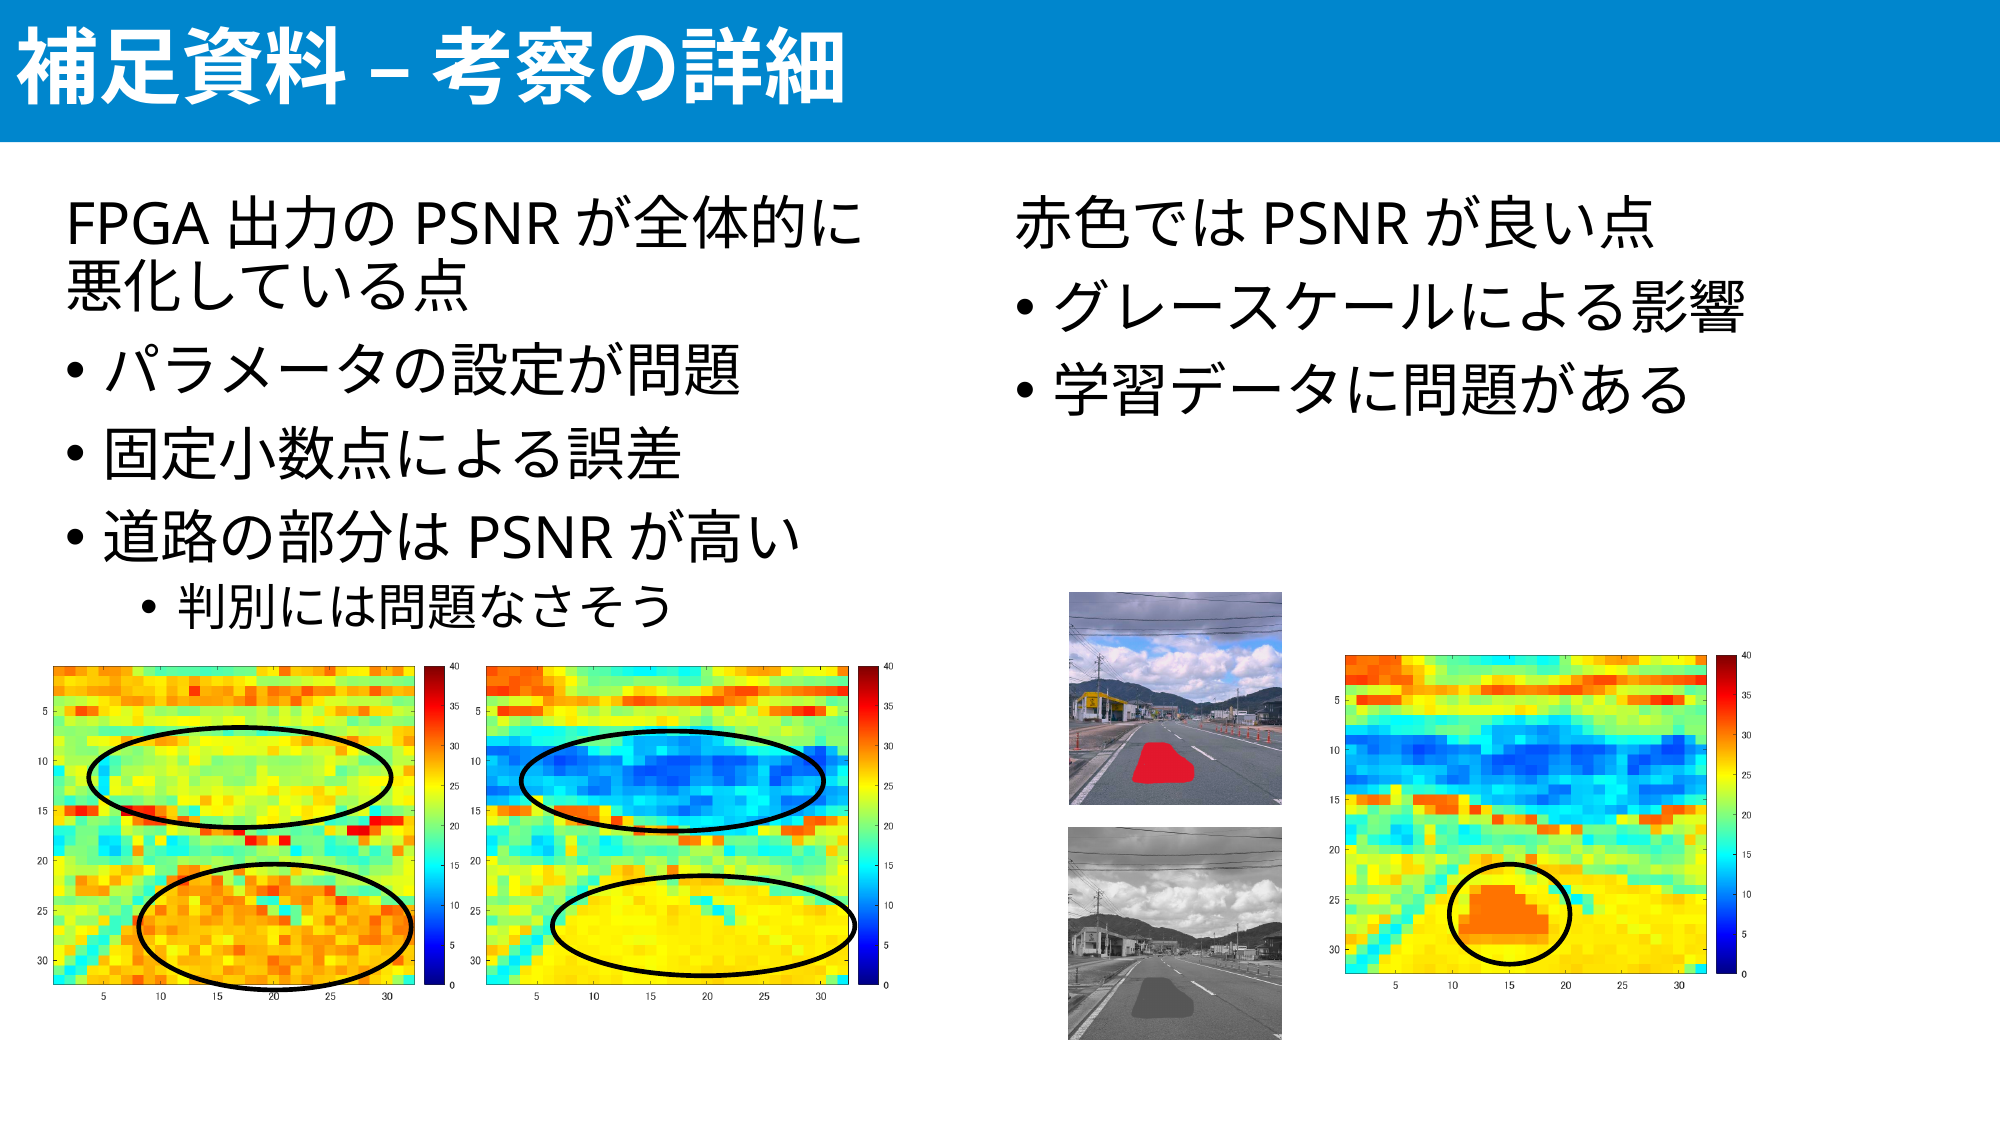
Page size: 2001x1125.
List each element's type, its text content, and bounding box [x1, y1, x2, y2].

picture [1068, 826, 1282, 1041]
text_box 赤色ではPSNRが良い点 グレースケールによる影響 学習データに問題がある [999, 186, 1950, 1090]
picture [35, 660, 461, 1002]
list FPGA出力のPSNRが全体的に悪化している点 パラメータの設定が問題 固定小数点による誤差 道路の部分はPSNRが高い 判別には問題なさそう [50, 186, 914, 1090]
picture [469, 660, 895, 1002]
picture [1327, 649, 1753, 991]
title 補足資料 – 考察の詳細 [0, 0, 2000, 143]
picture [1068, 592, 1283, 806]
